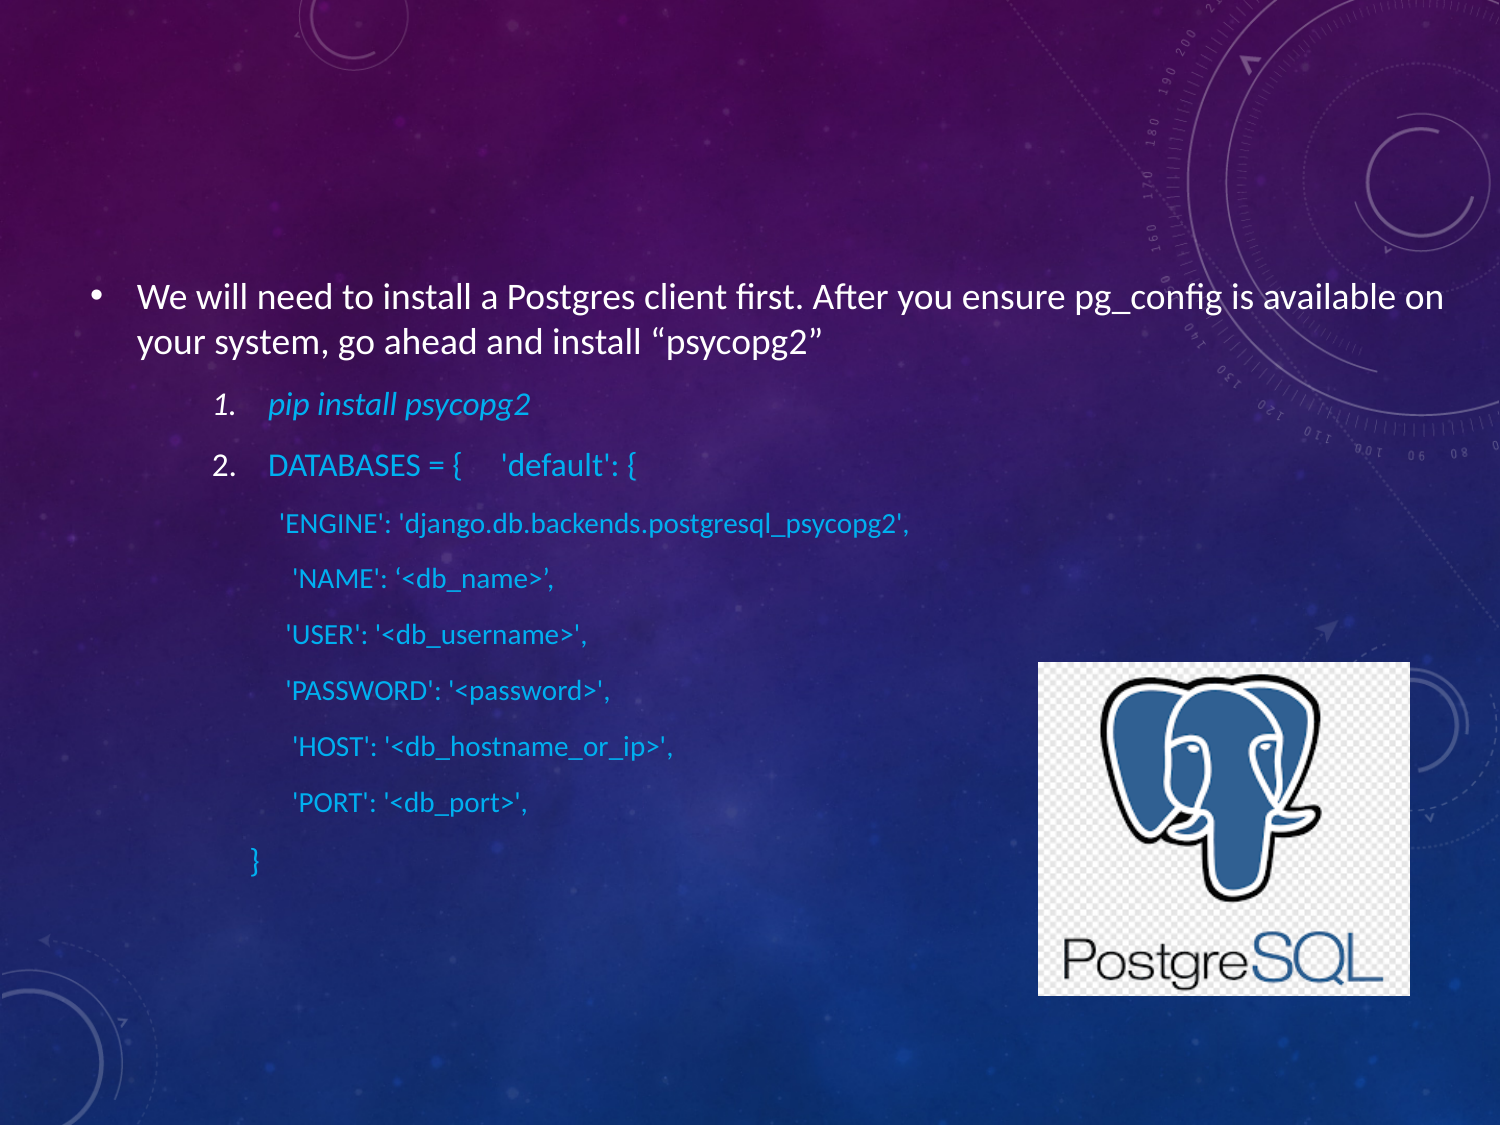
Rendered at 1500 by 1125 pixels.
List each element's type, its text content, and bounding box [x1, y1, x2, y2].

picture [0, 0, 1500, 1125]
picture [1038, 662, 1410, 996]
list We will need to install a Postgres client first. After you ensure pg_config is available on your system, go ahead and install “psycopg2” pip install psycopg2 DATABASES = { 'default': { 'ENGINE': 'django.db.backends.postgresql_psycopg2', 'NAME': ‘<db_name>’, 'USER': '<db_username>', 'PASSWORD': '<password>', 'HOST': '<db_hostname_or_ip>', 'PORT': '<db_port>', } [75, 25, 1471, 1125]
